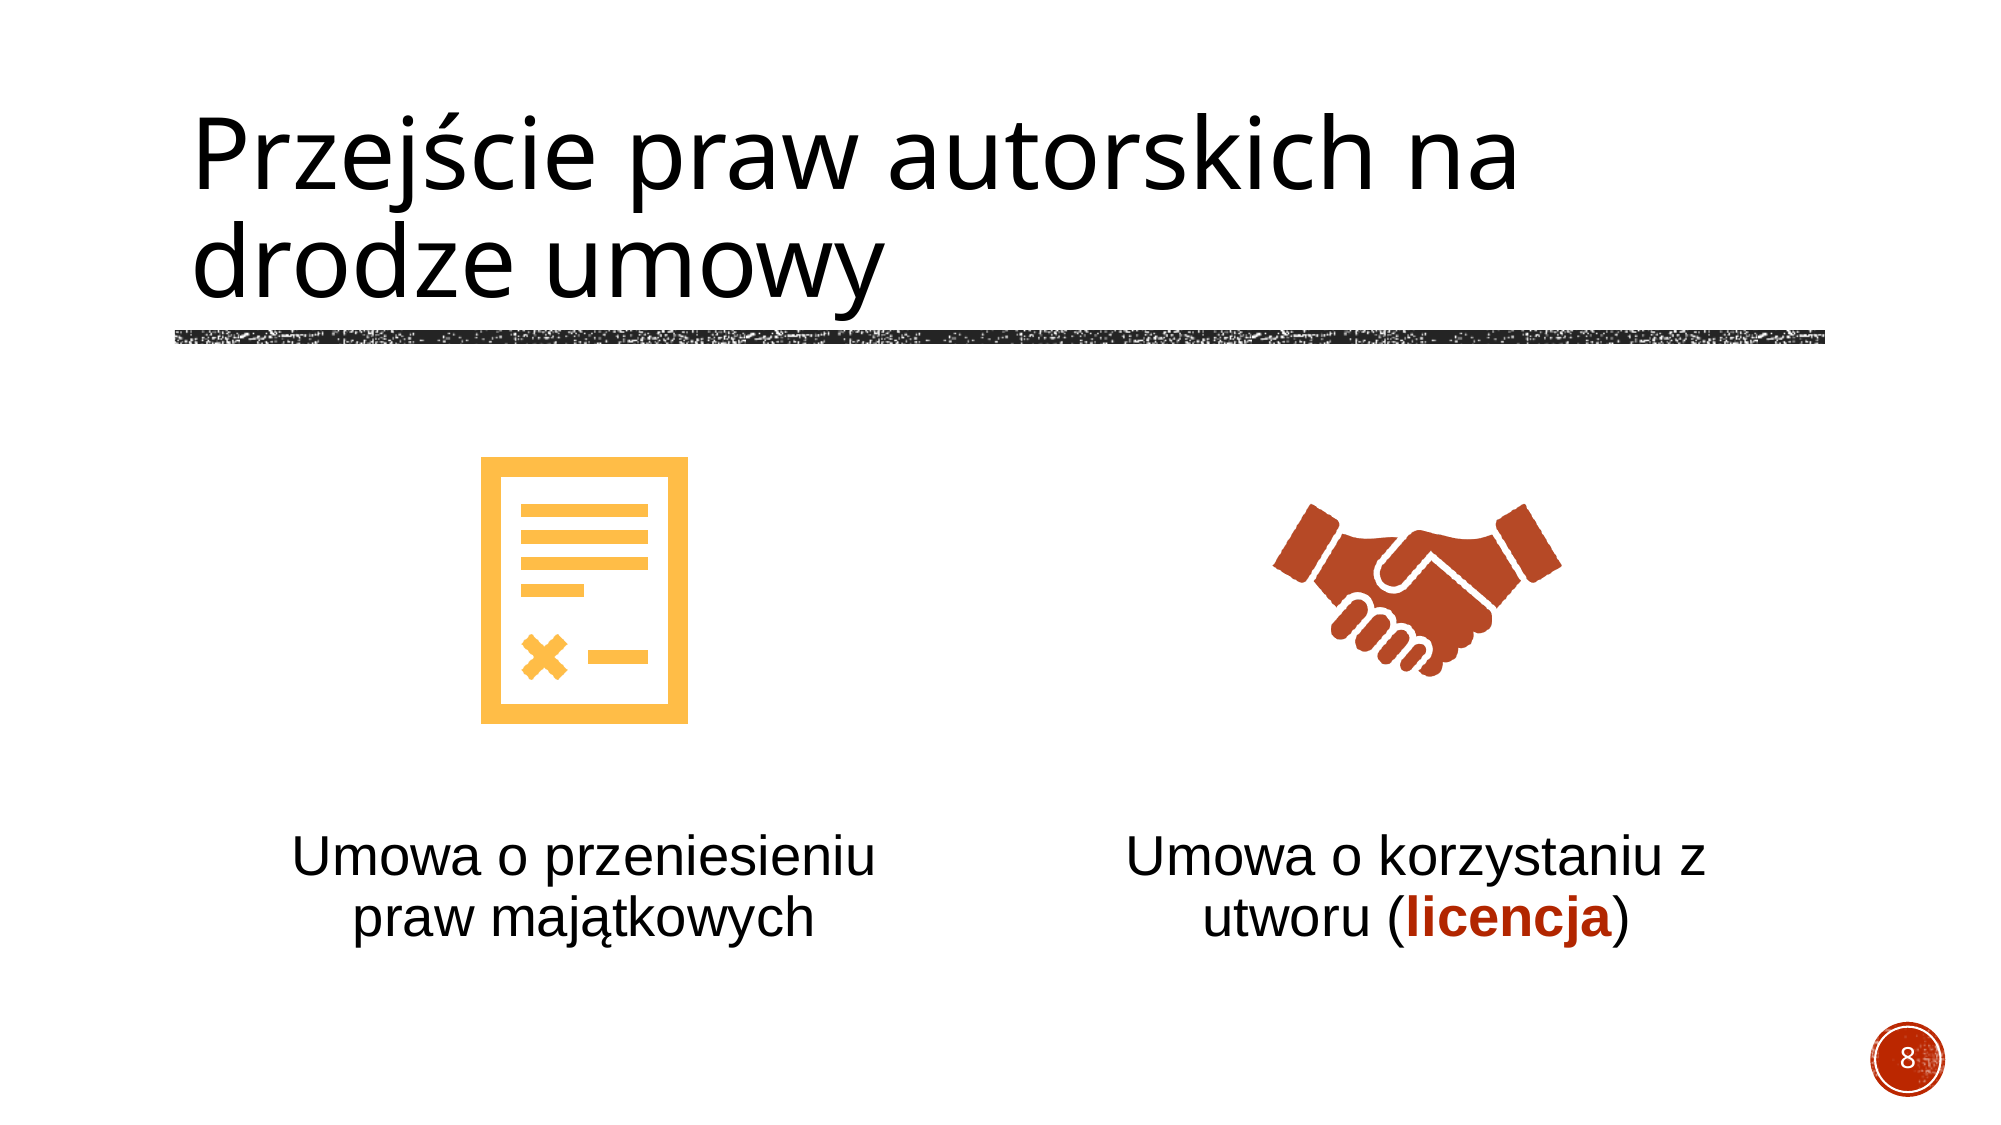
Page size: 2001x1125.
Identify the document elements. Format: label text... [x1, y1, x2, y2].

slide_number 8 [1855, 1028, 1961, 1089]
text_box [174, 329, 1826, 344]
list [176, 392, 1824, 984]
title Przejście praw autorskich na drodze umowy [175, 79, 1826, 329]
